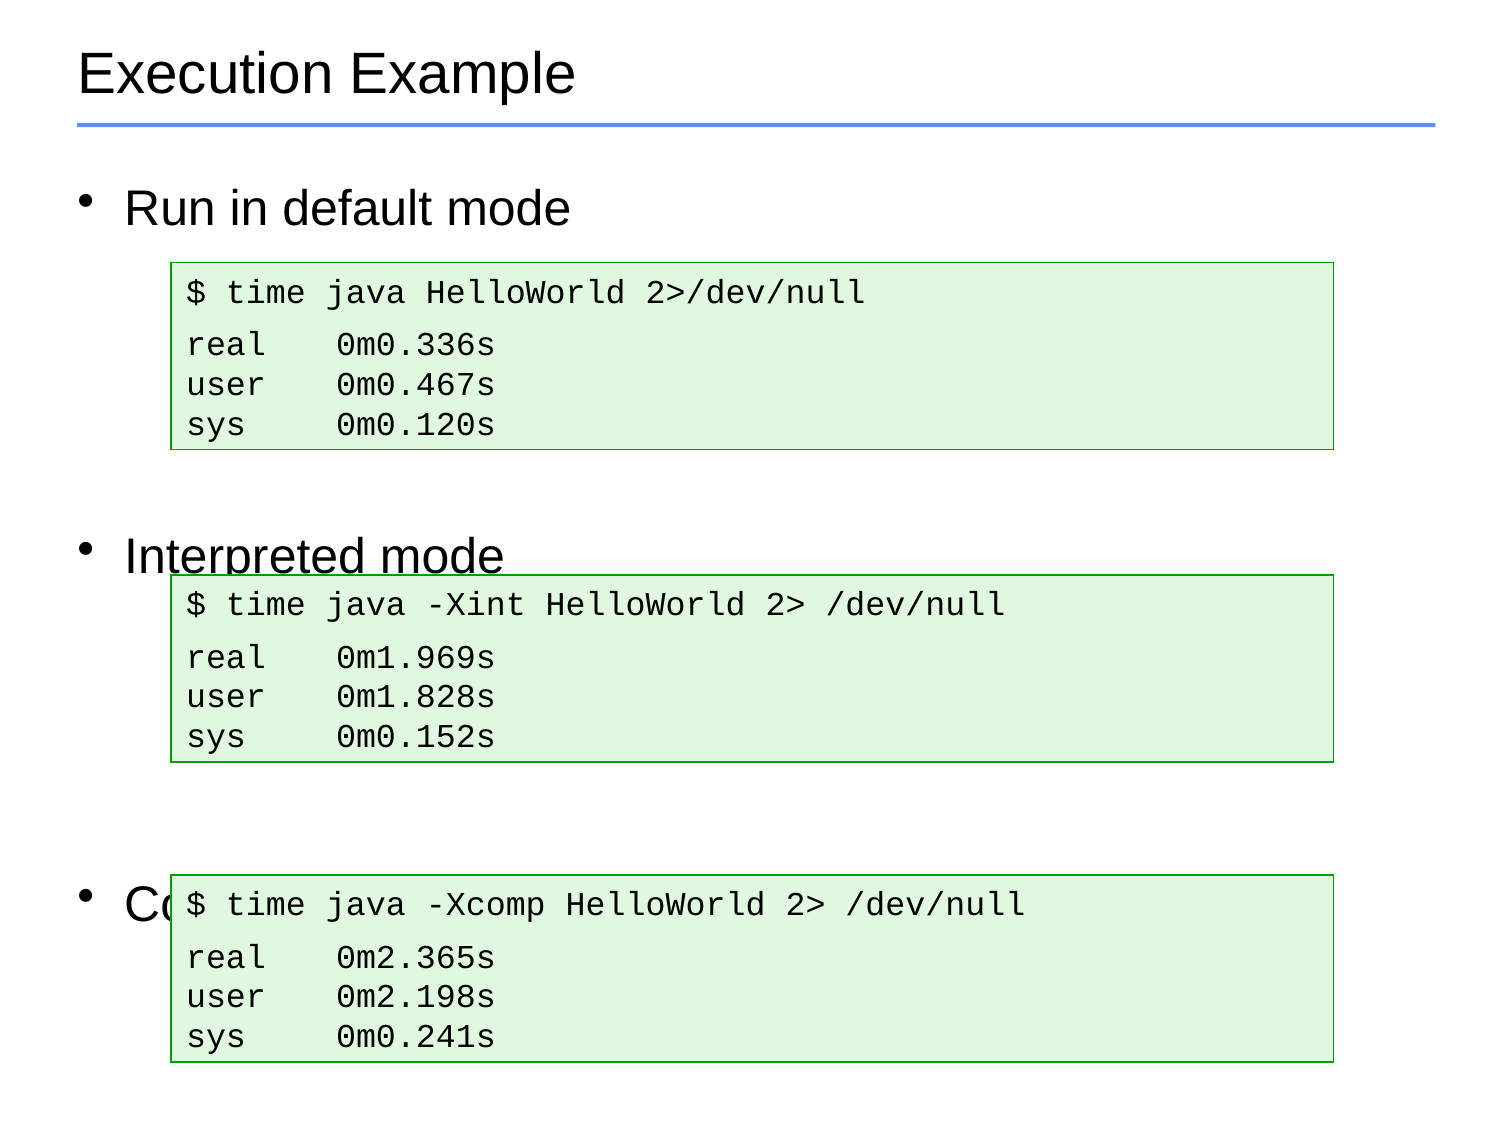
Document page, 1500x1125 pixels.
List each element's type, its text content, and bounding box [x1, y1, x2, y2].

text_box $ time java HelloWorld 2>/dev/null real 0m0.336s user 0m0.467s sys 0m0.120s [171, 262, 1334, 450]
text_box $ time java -Xcomp HelloWorld 2> /dev/null real 0m2.365s user 0m2.198s sys 0m0.241s [171, 874, 1334, 1062]
list Run in default mode Interpreted mode Compiled mode [62, 174, 1438, 888]
title Execution Example [62, 37, 1438, 113]
text_box $ time java -Xint HelloWorld 2> /dev/null real 0m1.969s user 0m1.828s sys 0m0.152s [171, 574, 1334, 762]
